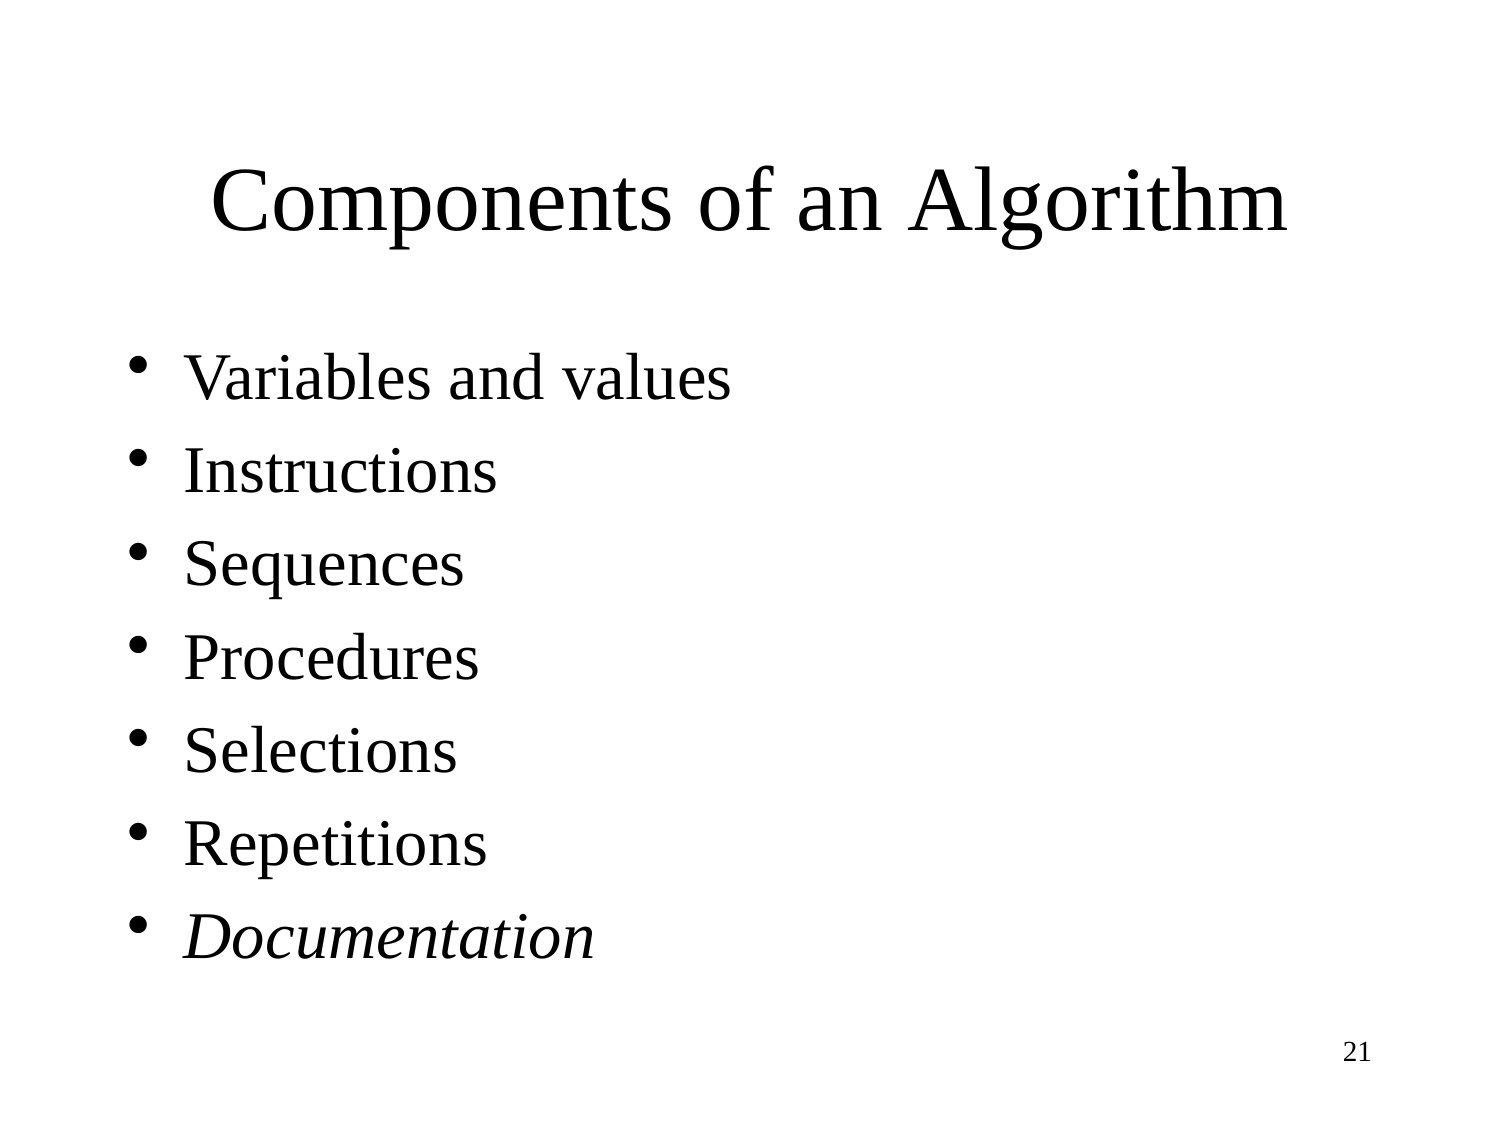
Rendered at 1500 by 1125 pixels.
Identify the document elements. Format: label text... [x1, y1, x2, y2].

slide_number 21 [1074, 1025, 1388, 1100]
list Variables and values Instructions Sequences Procedures Selections Repetitions Documentation [112, 324, 1388, 1000]
title Components of an Algorithm [112, 99, 1388, 288]
